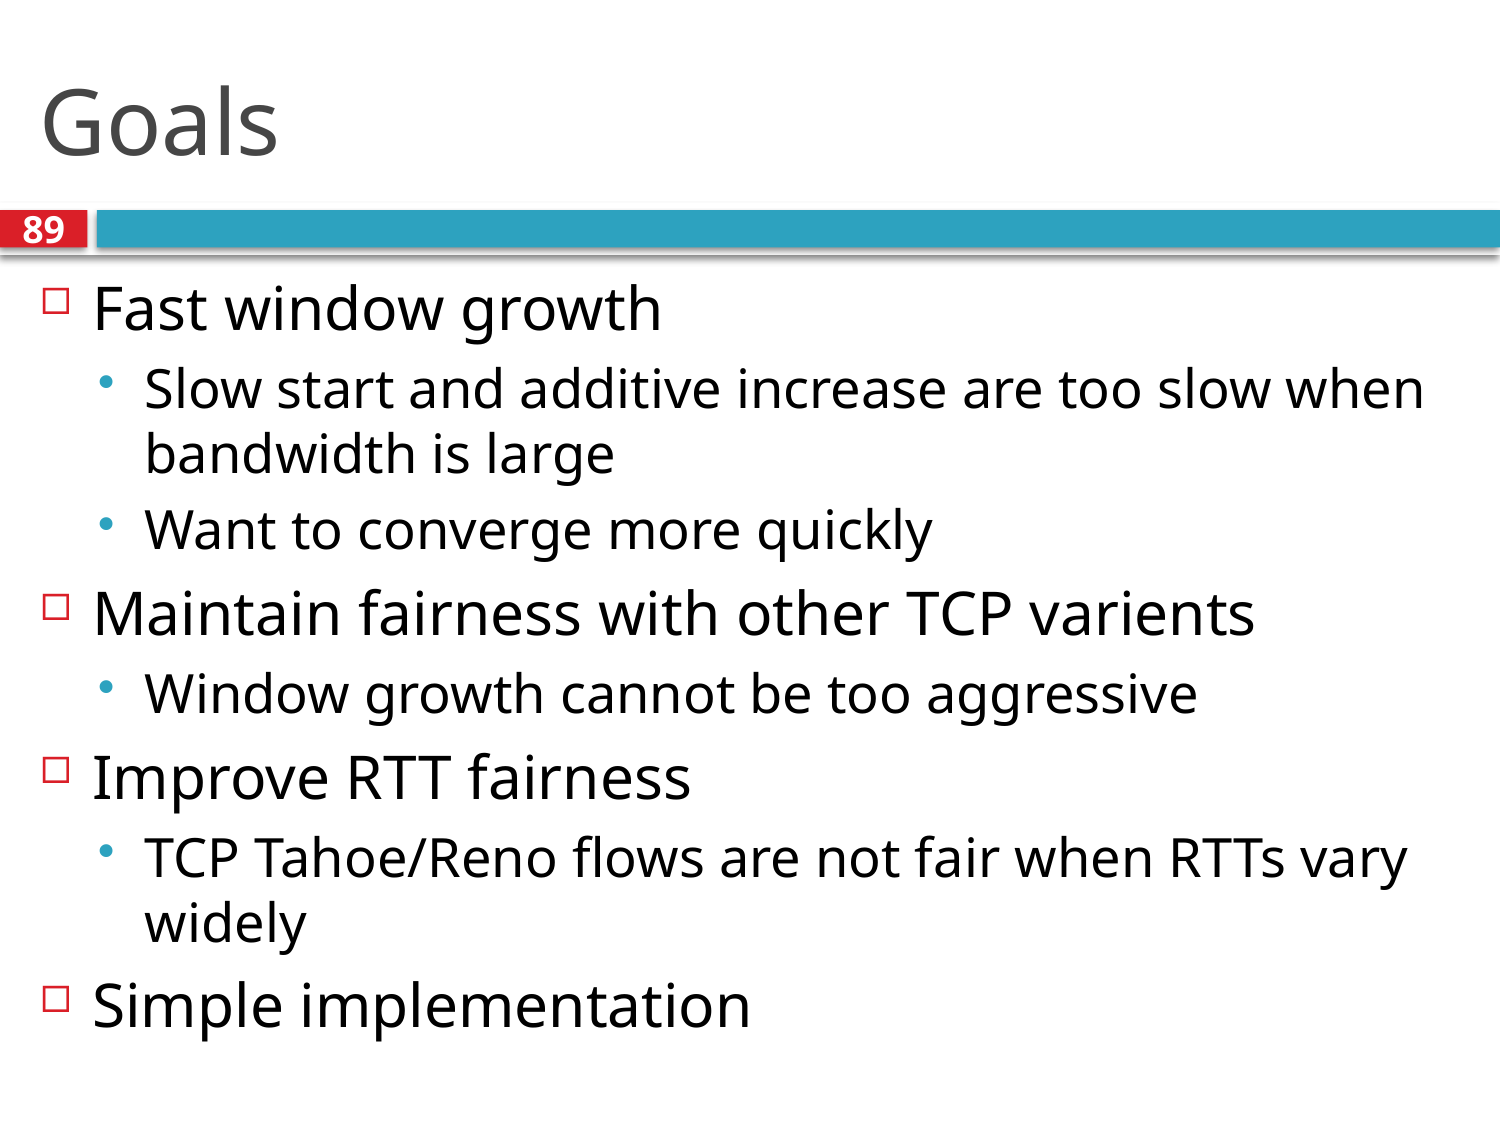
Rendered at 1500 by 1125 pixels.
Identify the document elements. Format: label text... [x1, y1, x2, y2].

title Goals [24, 37, 1475, 200]
slide_number 89 [0, 206, 88, 257]
list Fast window growth Slow start and additive increase are too slow when bandwidth is large Want to converge more quickly Maintain fairness with other TCP varients Window growth cannot be too aggressive Improve RTT fairness TCP Tahoe/Reno flows are not fair when RTTs vary widely Simple implementation [24, 262, 1475, 1100]
